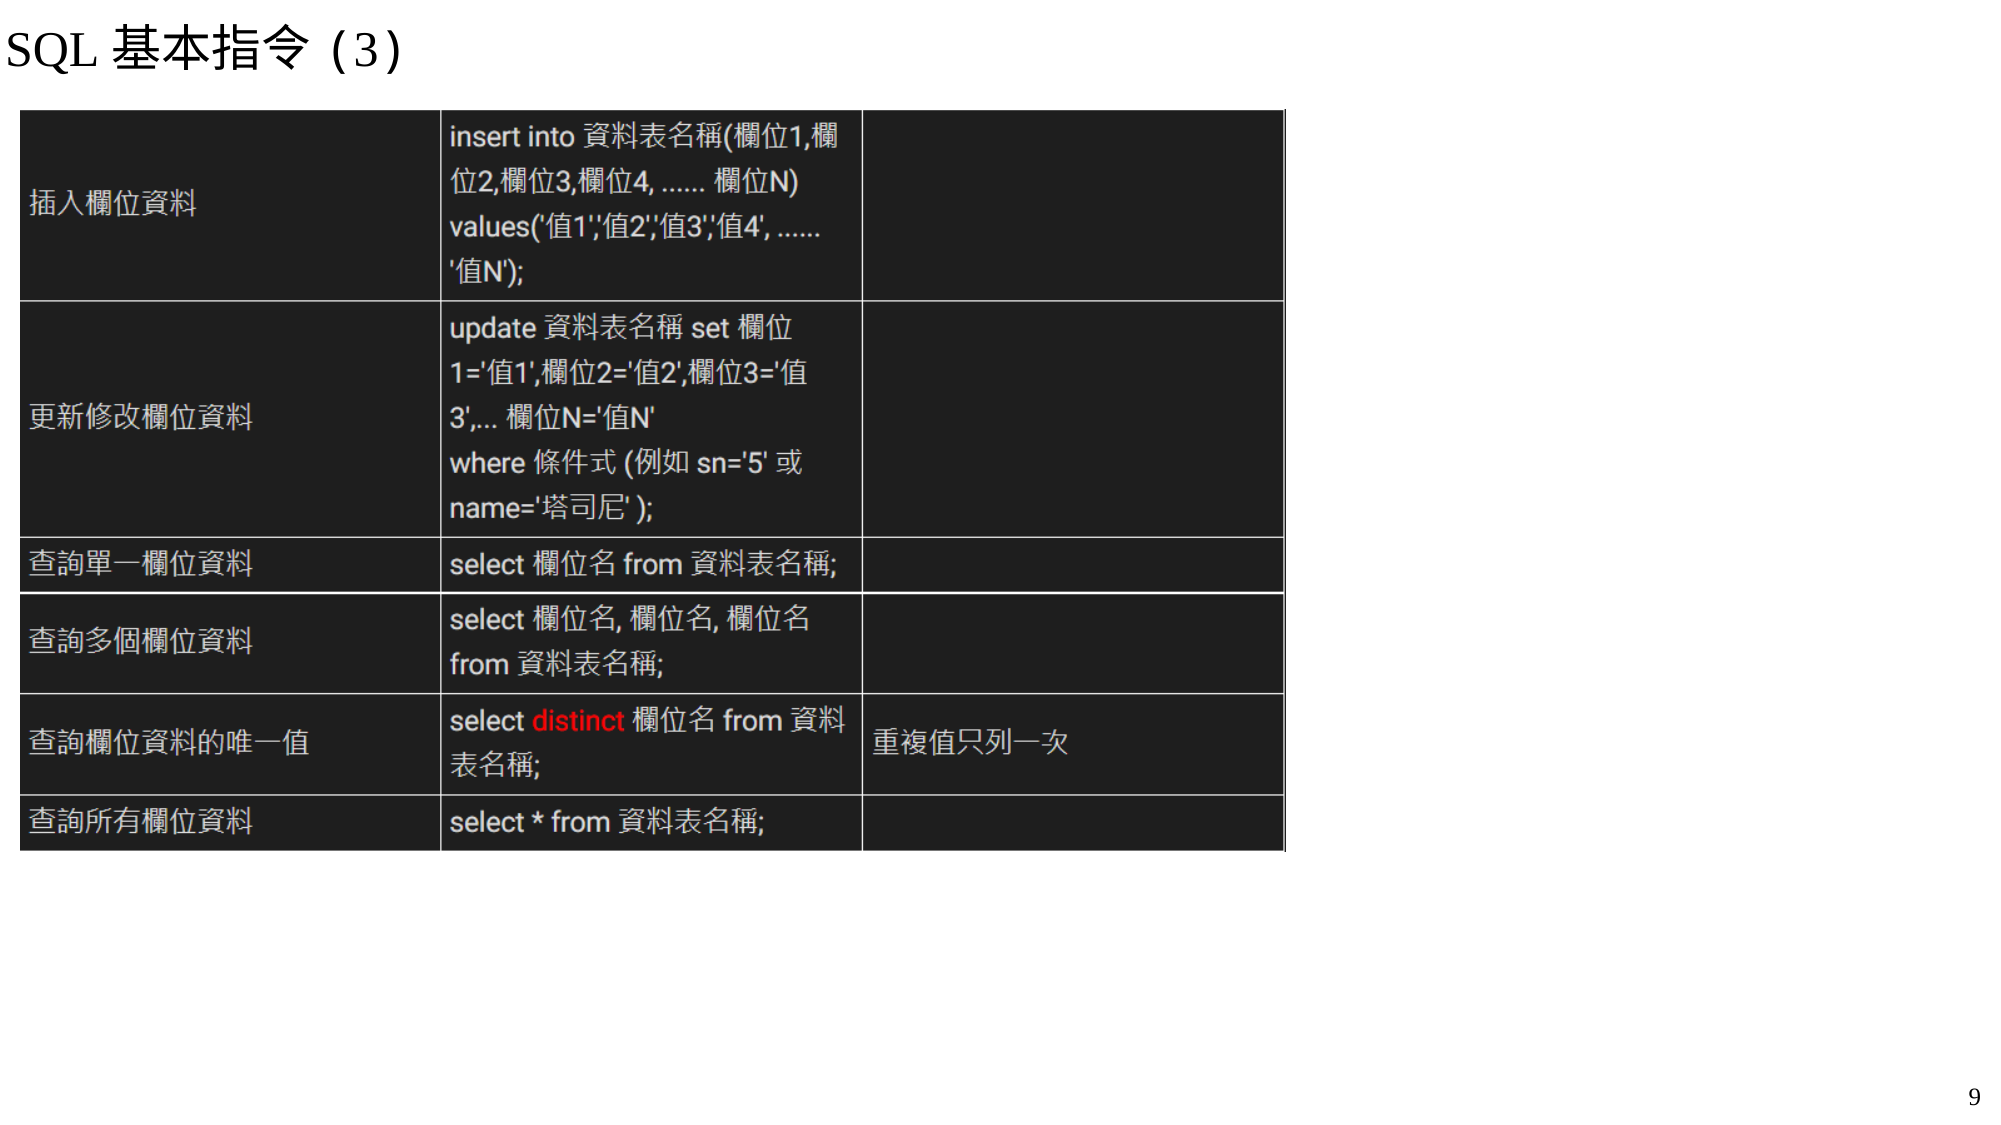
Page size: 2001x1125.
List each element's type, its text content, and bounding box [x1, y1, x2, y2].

slide_number 9 [1546, 1065, 1997, 1125]
picture [20, 109, 1286, 852]
text_box SQL基本指令(3) [0, 9, 424, 84]
